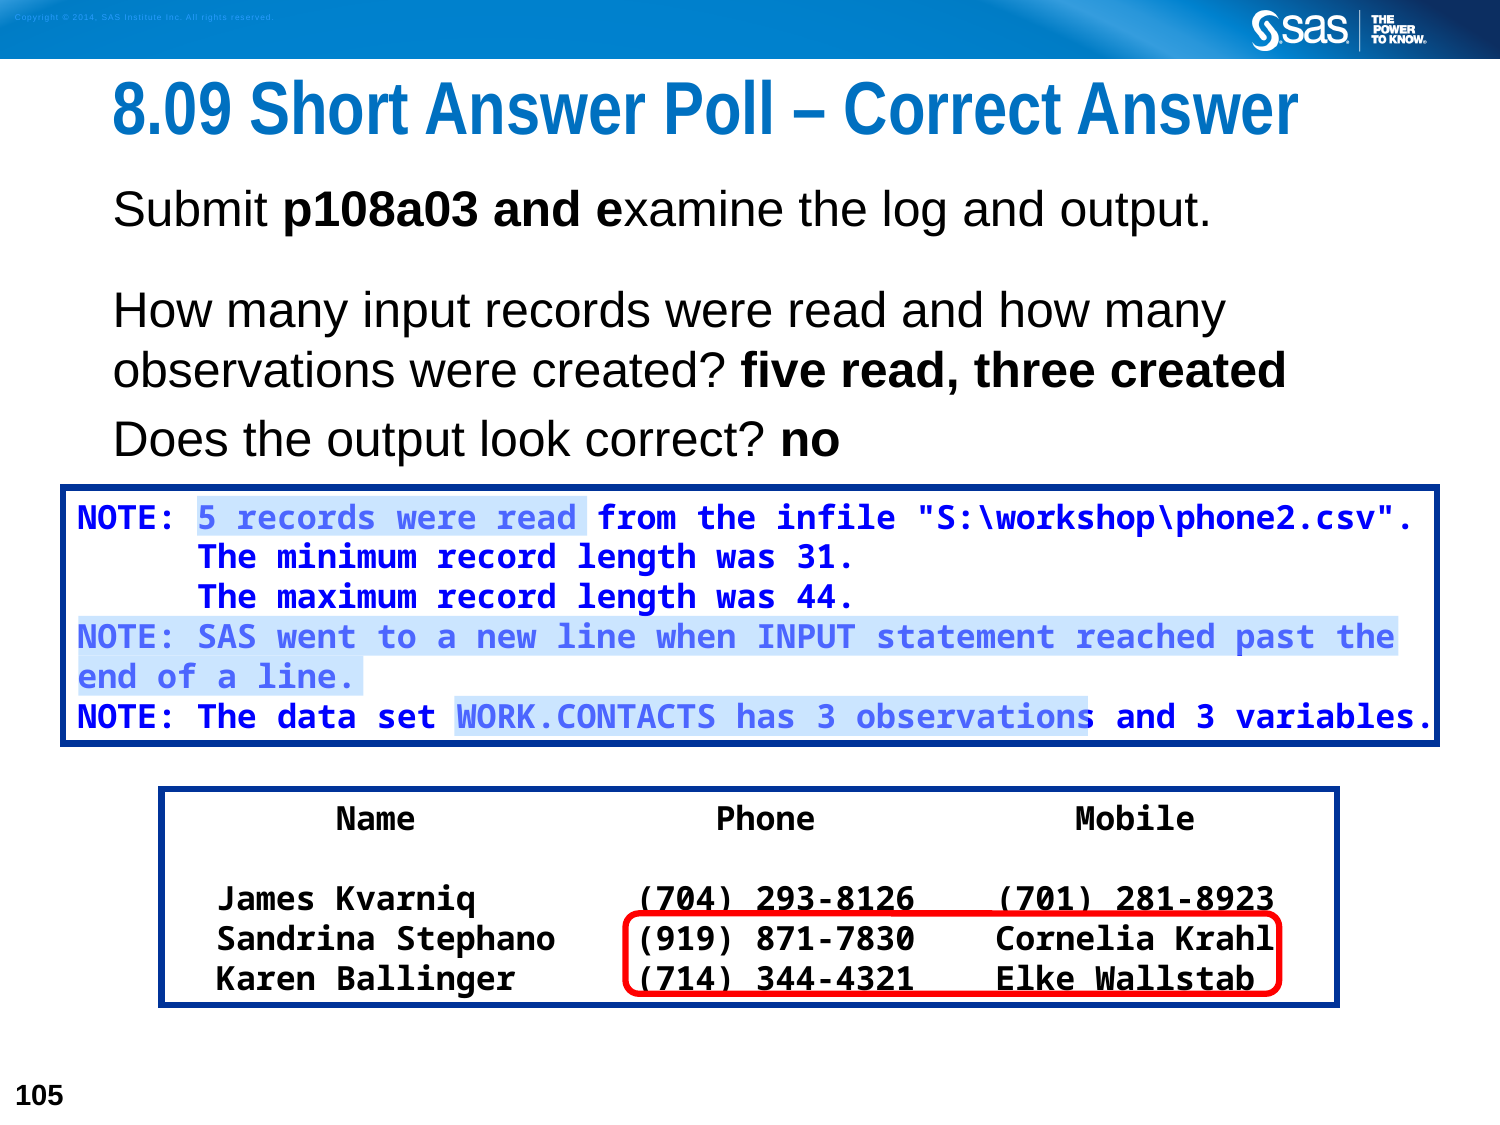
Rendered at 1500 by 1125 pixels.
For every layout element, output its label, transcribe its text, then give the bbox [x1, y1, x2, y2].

title 8.09 Short Answer Poll – Correct Answer [112, 75, 1500, 187]
picture [0, 0, 1500, 59]
text_box Name Phone Mobile James Kvarniq (704) 293-8126 (701) 281-8923 Sandrina Stephano (919) 871-7830 Cornelia Krahl Karen Ballinger (714) 344-4321 Elke Wallstab [161, 788, 1338, 1006]
text_box [454, 695, 1088, 736]
text_box [78, 615, 1399, 656]
text_box [625, 913, 1280, 994]
text_box [197, 495, 588, 536]
text_box NOTE: 5 records were read from the infile "S:\workshop\phone2.csv". The minimum record length was 31. The maximum record length was 44. NOTE: SAS went to a new line when INPUT statement reached past the end of a line. NOTE: The data set WORK.CONTACTS has 3 observations and 3 variables. [62, 487, 1438, 744]
list Submit p108a03 and examine the log and output. How many input records were read and how many observations were created? five read, three created Does the output look correct? no [112, 744, 1400, 876]
text_box [78, 655, 364, 696]
list Submit p108a03 and examine the log and output. How many input records were read and how many observations were created? five read, three created Does the output look correct? no [112, 176, 1400, 487]
